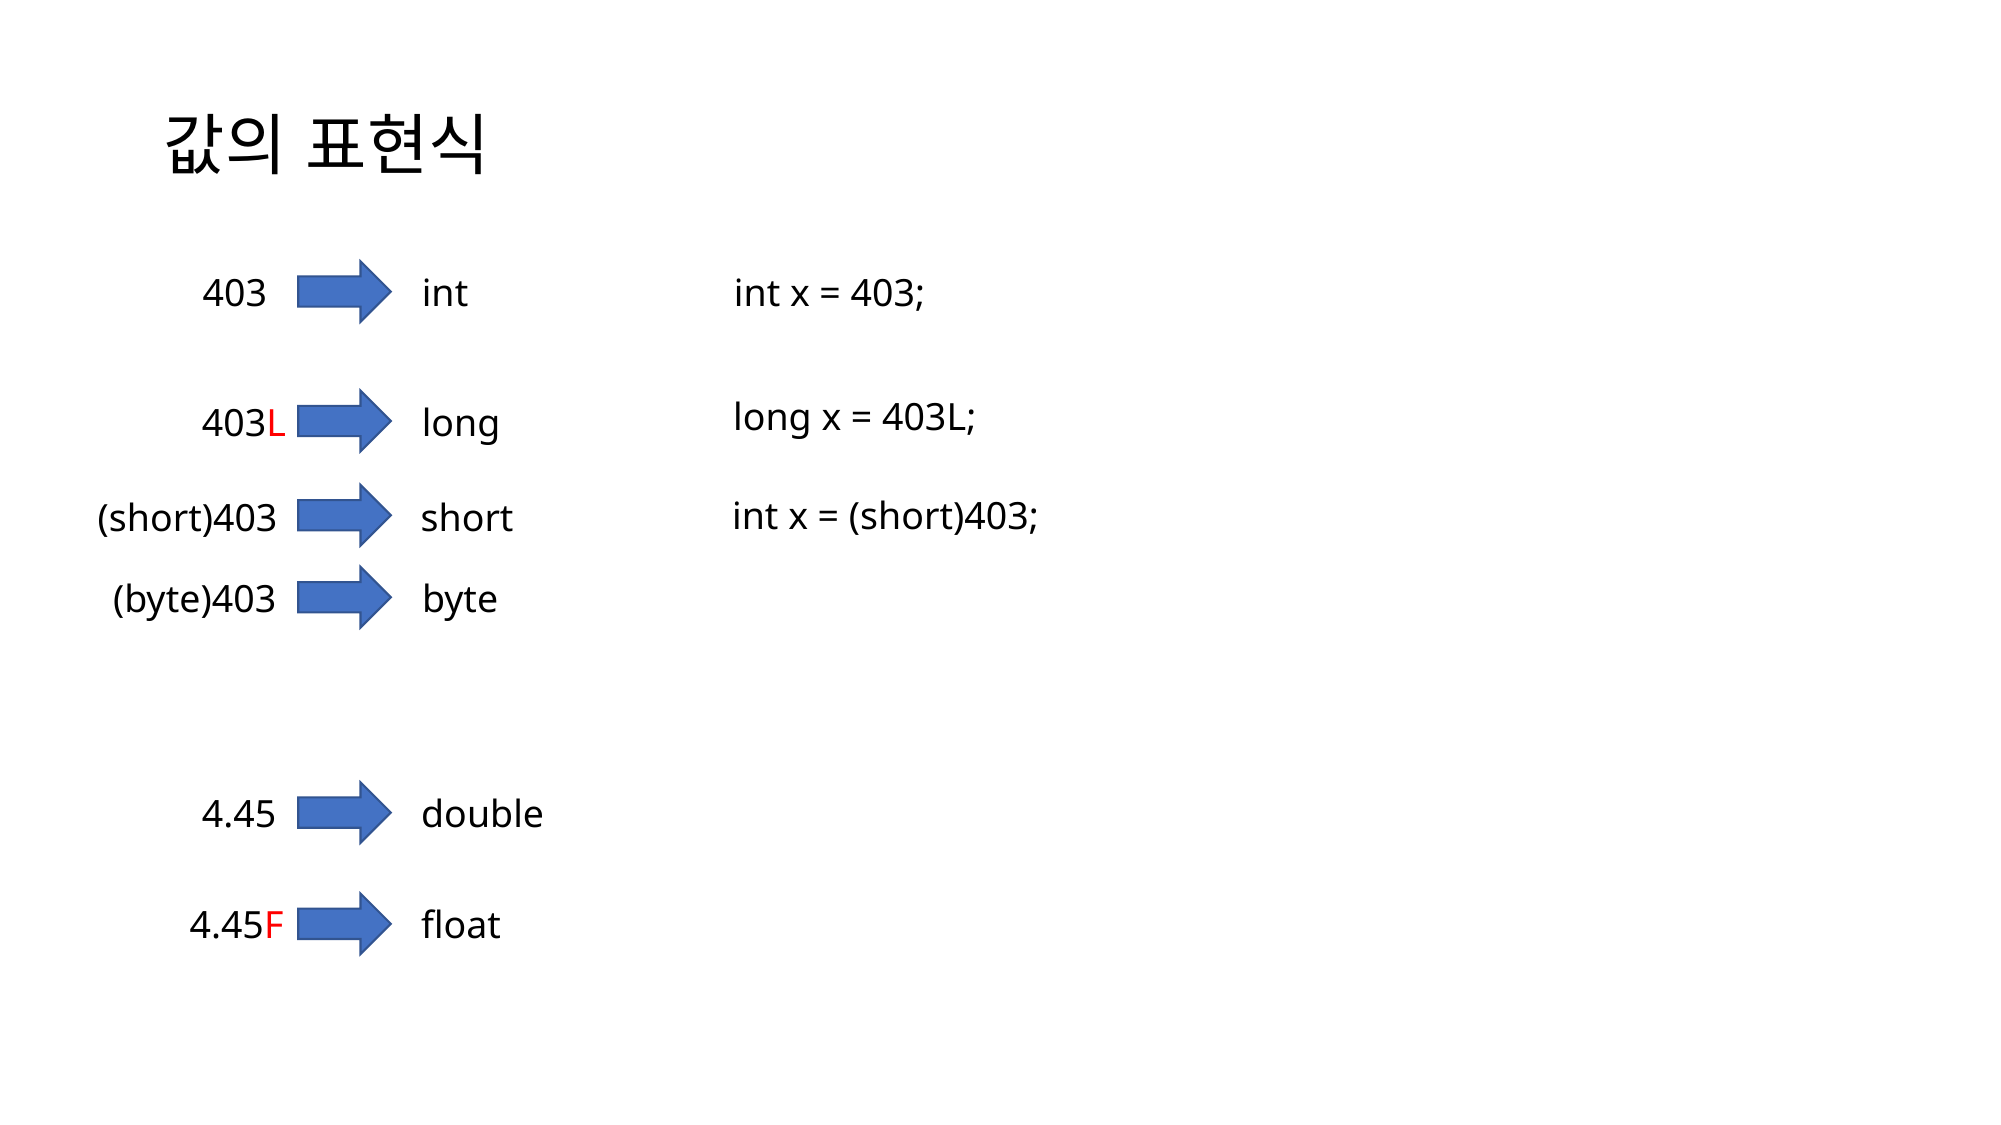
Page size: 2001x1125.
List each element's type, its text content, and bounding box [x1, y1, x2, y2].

text_box [297, 258, 393, 325]
text_box (short)403 [82, 486, 293, 546]
text_box 4.45F [174, 893, 299, 954]
text_box [297, 779, 393, 846]
text_box 403 [187, 261, 282, 321]
text_box byte [407, 568, 514, 628]
text_box [297, 388, 393, 454]
text_box 값의 표현식 [149, 95, 506, 190]
text_box int x = 403; [719, 261, 941, 321]
text_box [297, 891, 393, 957]
text_box 4.45 [187, 782, 292, 843]
text_box short [405, 486, 529, 546]
text_box [297, 564, 393, 631]
text_box long x = 403L; [718, 385, 992, 446]
text_box [297, 482, 393, 549]
text_box 403L [187, 391, 301, 452]
text_box double [406, 782, 559, 843]
text_box float [406, 893, 516, 954]
text_box long [407, 391, 516, 452]
text_box int [407, 261, 484, 321]
text_box (byte)403 [98, 568, 291, 628]
text_box int x = (short)403; [717, 484, 1054, 545]
